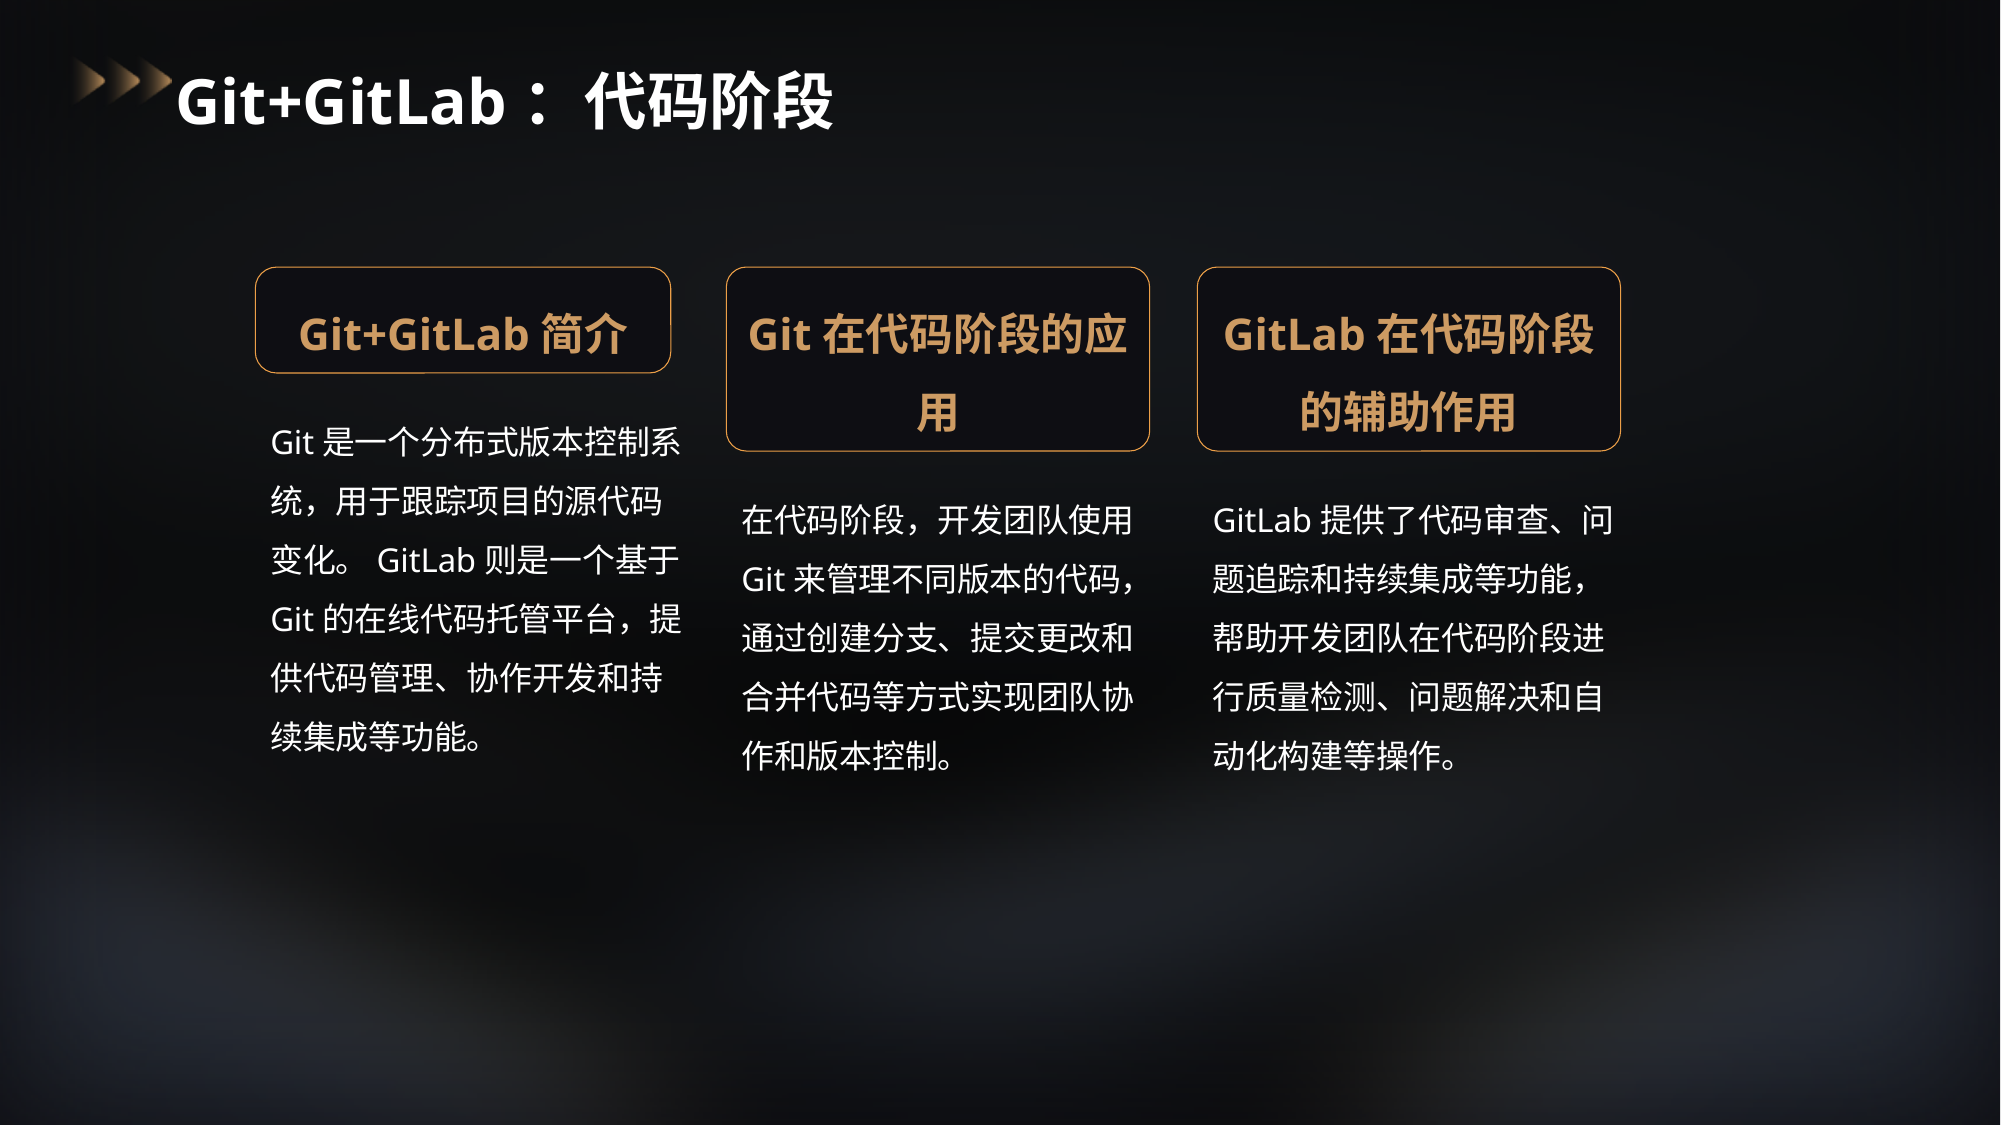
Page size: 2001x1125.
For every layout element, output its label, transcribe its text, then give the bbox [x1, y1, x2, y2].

text_box Git在代码阶段的应用 [724, 264, 1152, 454]
picture [0, 0, 2001, 1125]
text_box Git是一个分布式版本控制系统，用于跟踪项目的源代码变化。GitLab则是一个基于Git的在线代码托管平台，提供代码管理、协作开发和持续集成等功能。 [254, 392, 708, 766]
text_box GitLab在代码阶段的辅助作用 [1195, 264, 1623, 454]
text_box GitLab提供了代码审查、问题追踪和持续集成等功能，帮助开发团队在代码阶段进行质量检测、问题解决和自动化构建等操作。 [1196, 470, 1650, 785]
text_box 在代码阶段，开发团队使用Git来管理不同版本的代码，通过创建分支、提交更改和合并代码等方式实现团队协作和版本控制。 [725, 470, 1179, 785]
text_box Git+GitLab简介 [253, 265, 673, 376]
text_box Git+GitLab：代码阶段 [159, 15, 1700, 147]
